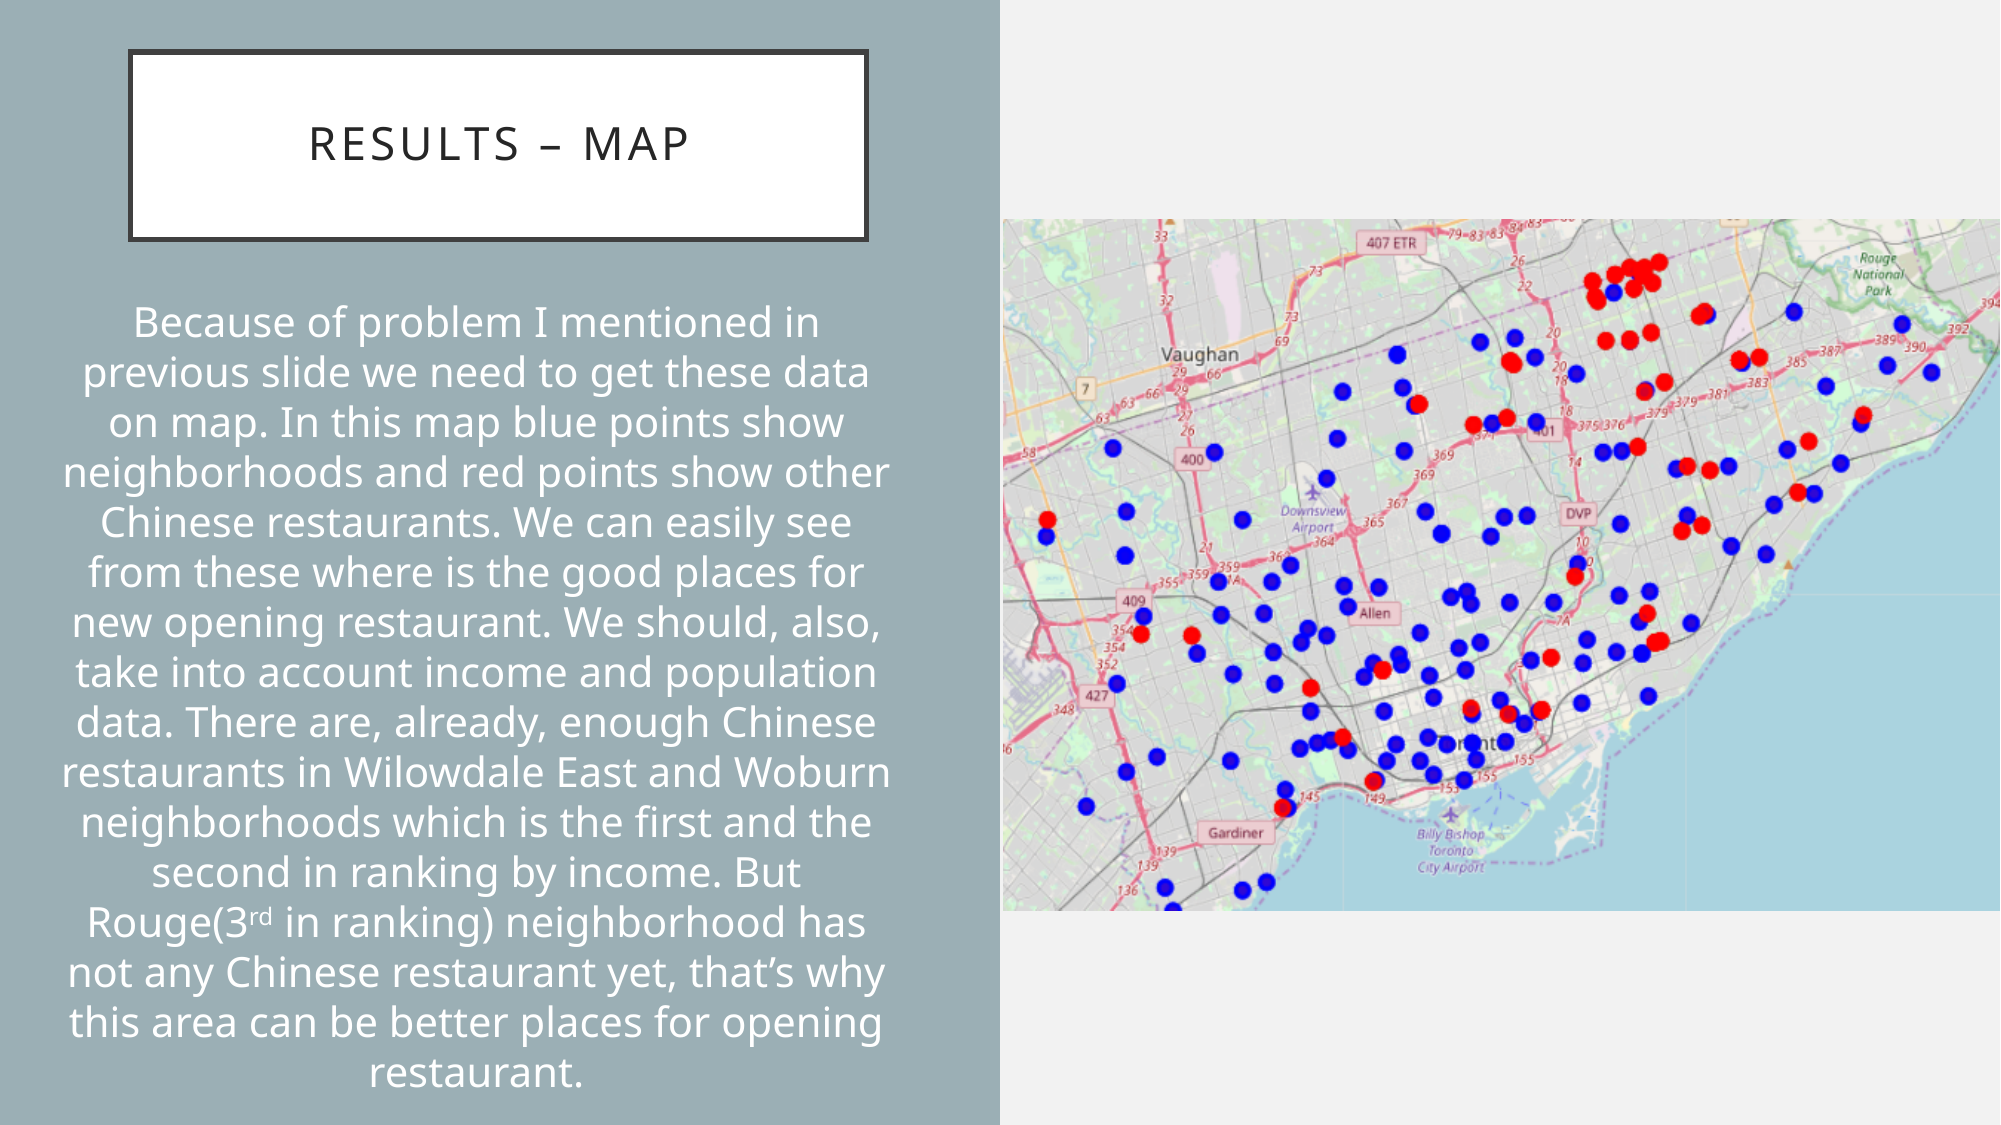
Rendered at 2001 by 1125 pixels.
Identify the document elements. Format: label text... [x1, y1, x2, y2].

list Because of problem I mentioned in previous slide we need to get these data on map. In this map blue points show neighborhoods and red points show other Chinese restaurants. We can easily see from these where is the good places for new opening restaurant. We should, also, take into account income and population data. There are, already, enough Chinese restaurants in Wilowdale East and Woburn neighborhoods which is the first and the second in ranking by income. But Rouge(3rd in ranking) neighborhood has not any Chinese restaurant yet, that’s why this area can be better places for opening restaurant. [41, 288, 912, 981]
title Results – map [128, 49, 869, 242]
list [1003, 219, 2000, 911]
